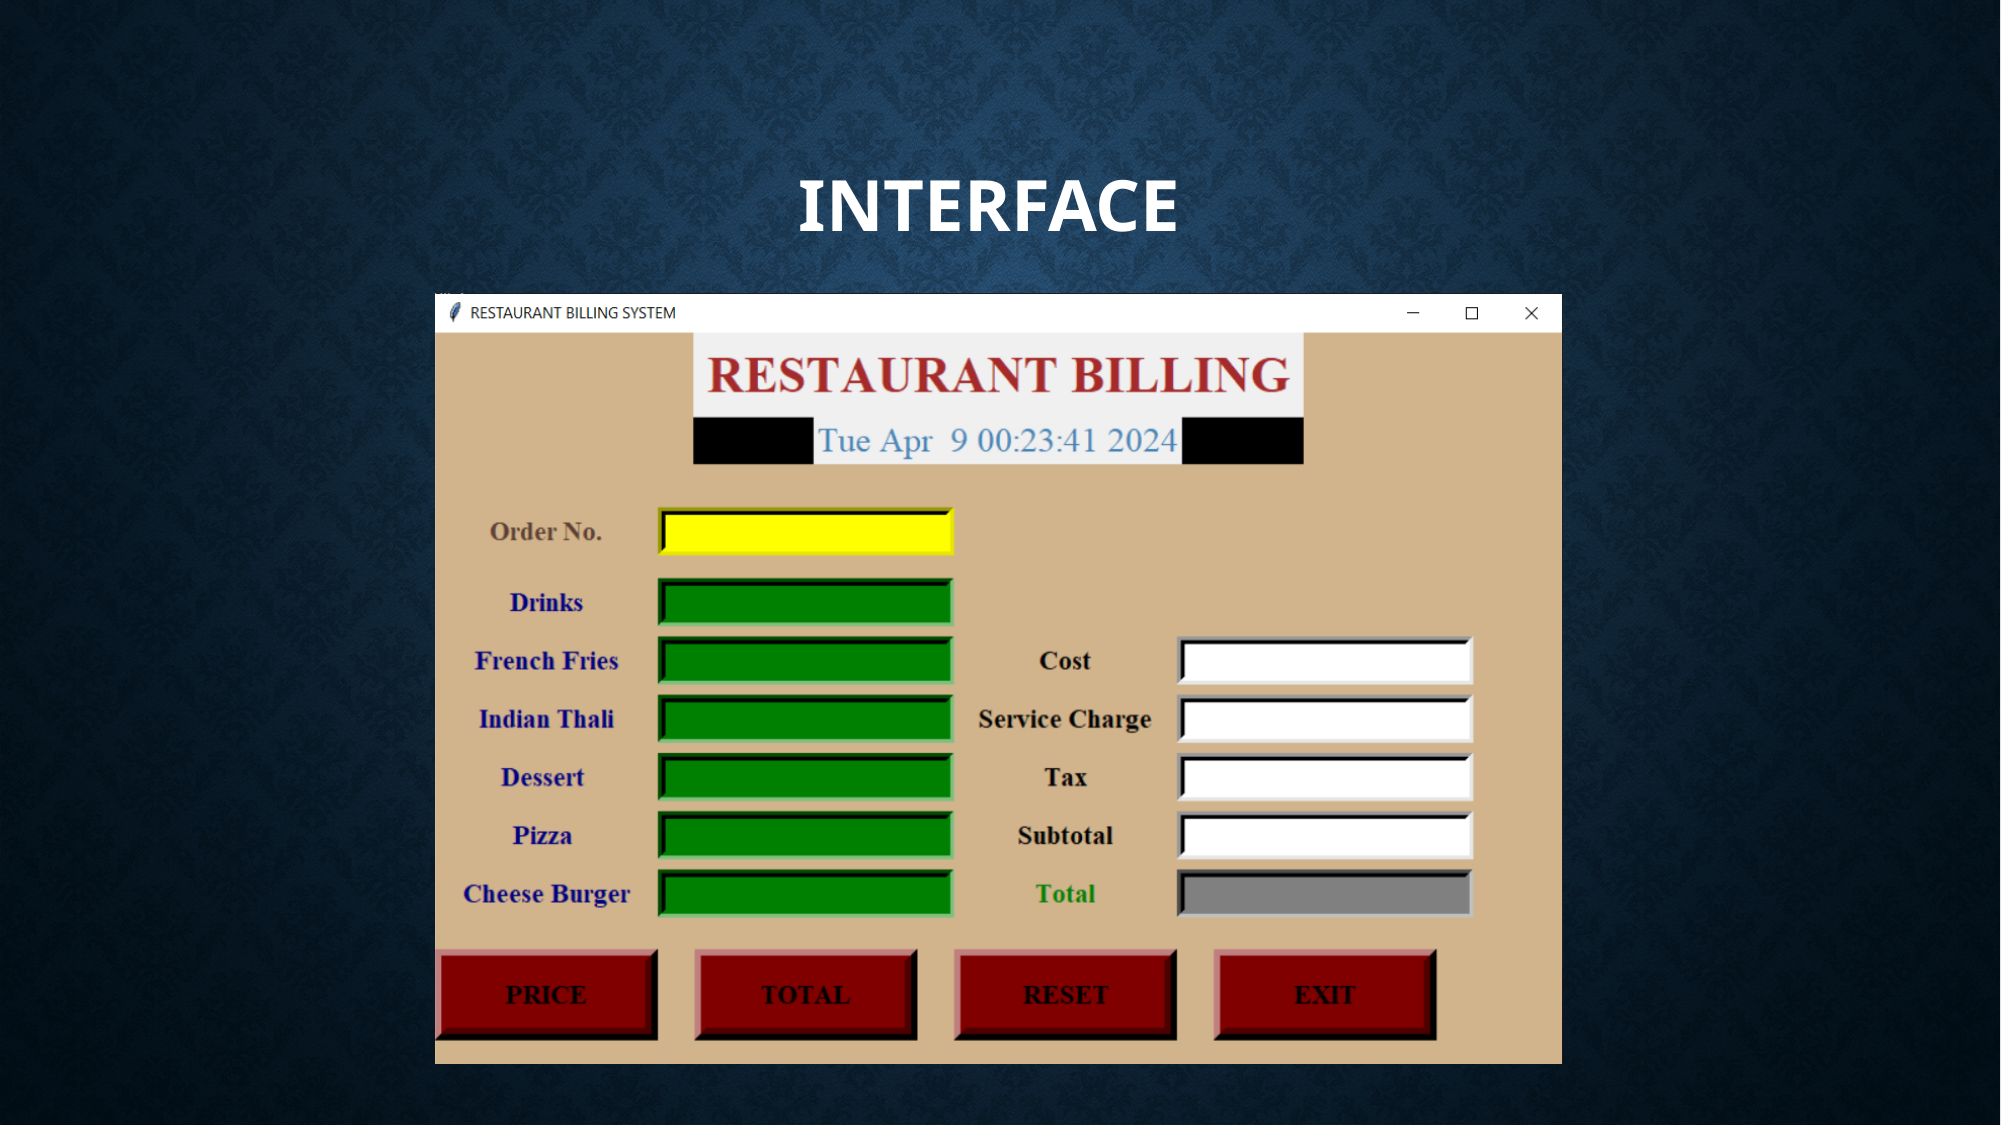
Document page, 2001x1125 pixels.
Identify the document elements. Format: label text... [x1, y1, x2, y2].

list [434, 292, 1564, 1064]
title Interface [149, 99, 1849, 318]
